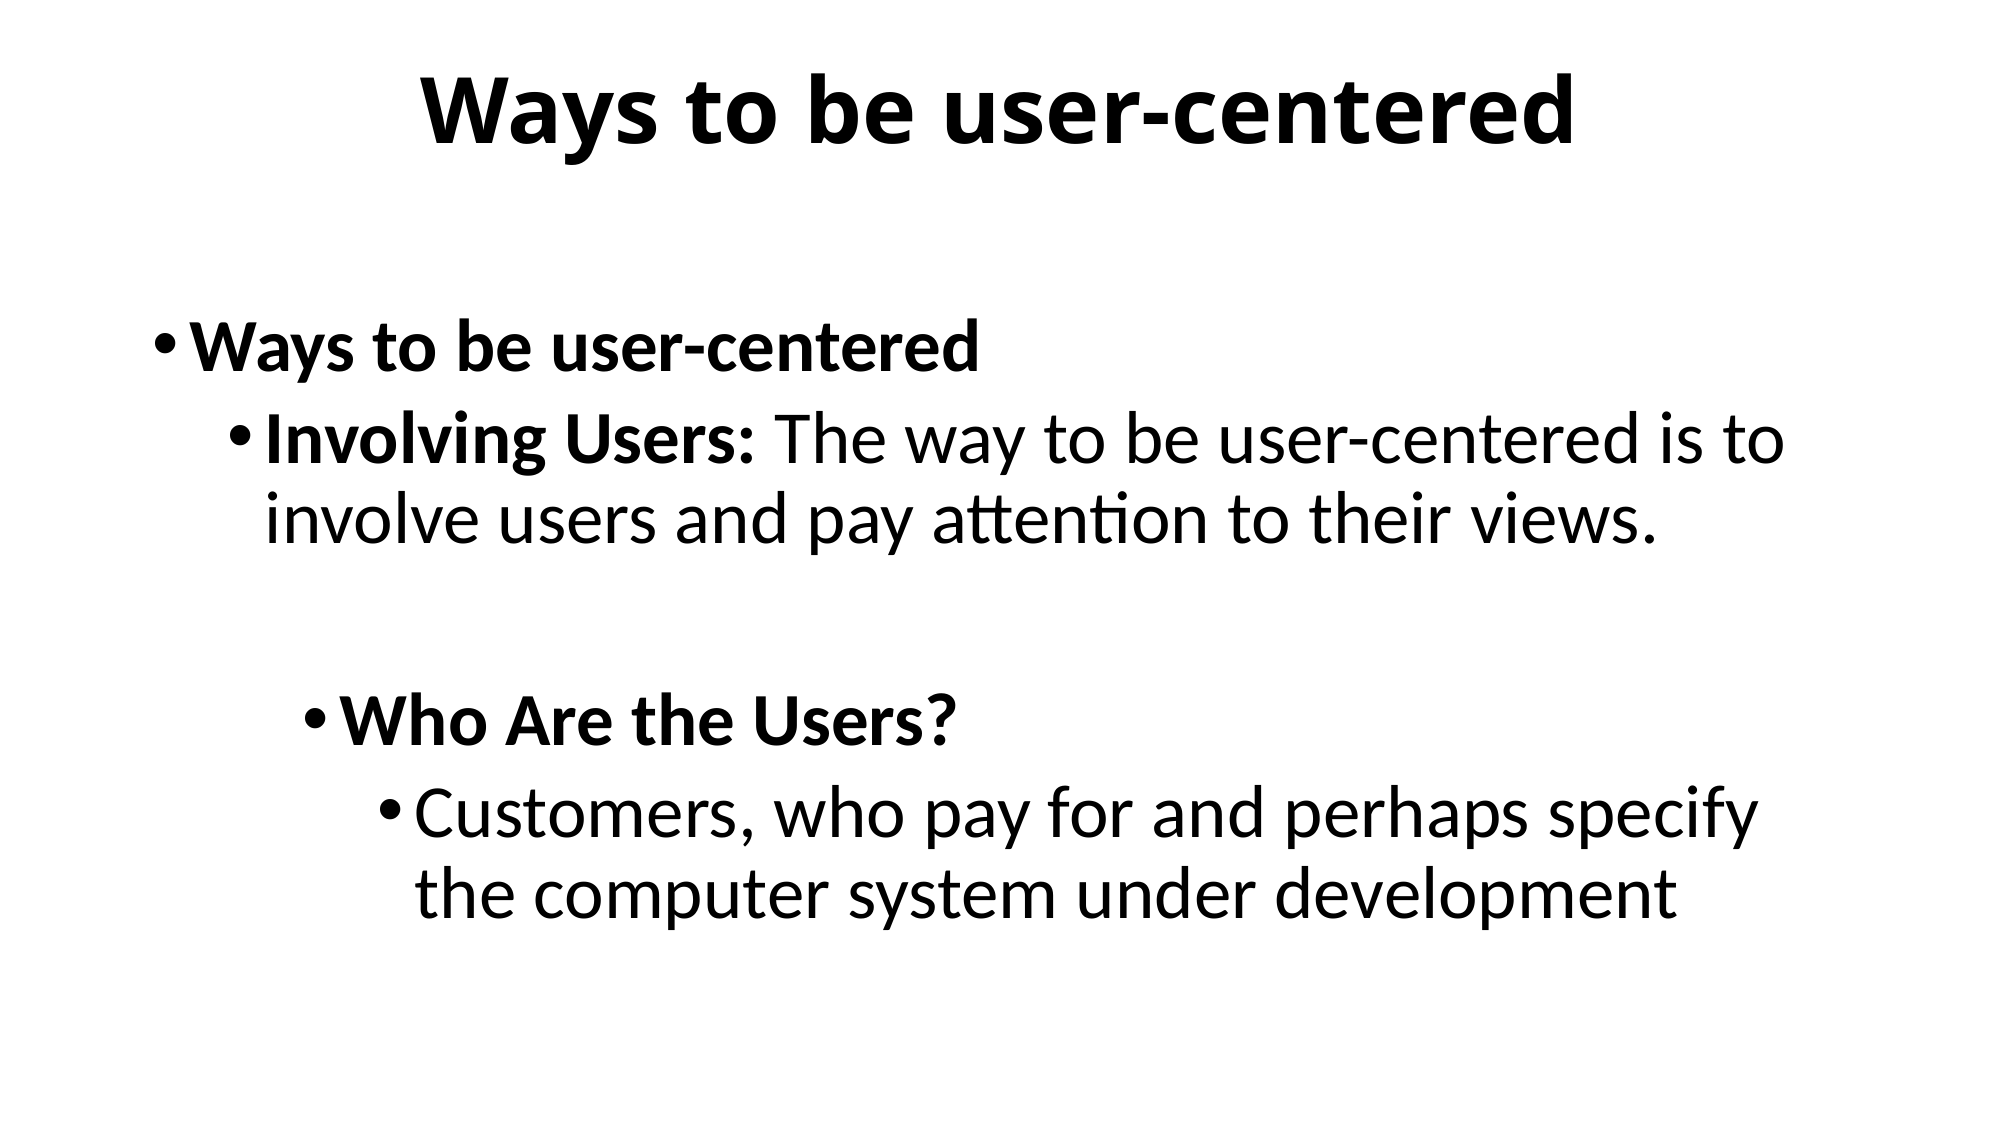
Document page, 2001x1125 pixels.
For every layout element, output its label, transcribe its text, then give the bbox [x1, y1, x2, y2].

list Ways to be user-centered Involving Users: The way to be user-centered is to involve users and pay attention to their views. Who Are the Users? Customers, who pay for and perhaps specify the computer system under development [137, 299, 1863, 1014]
title Ways to be user-centered [137, 59, 1863, 278]
